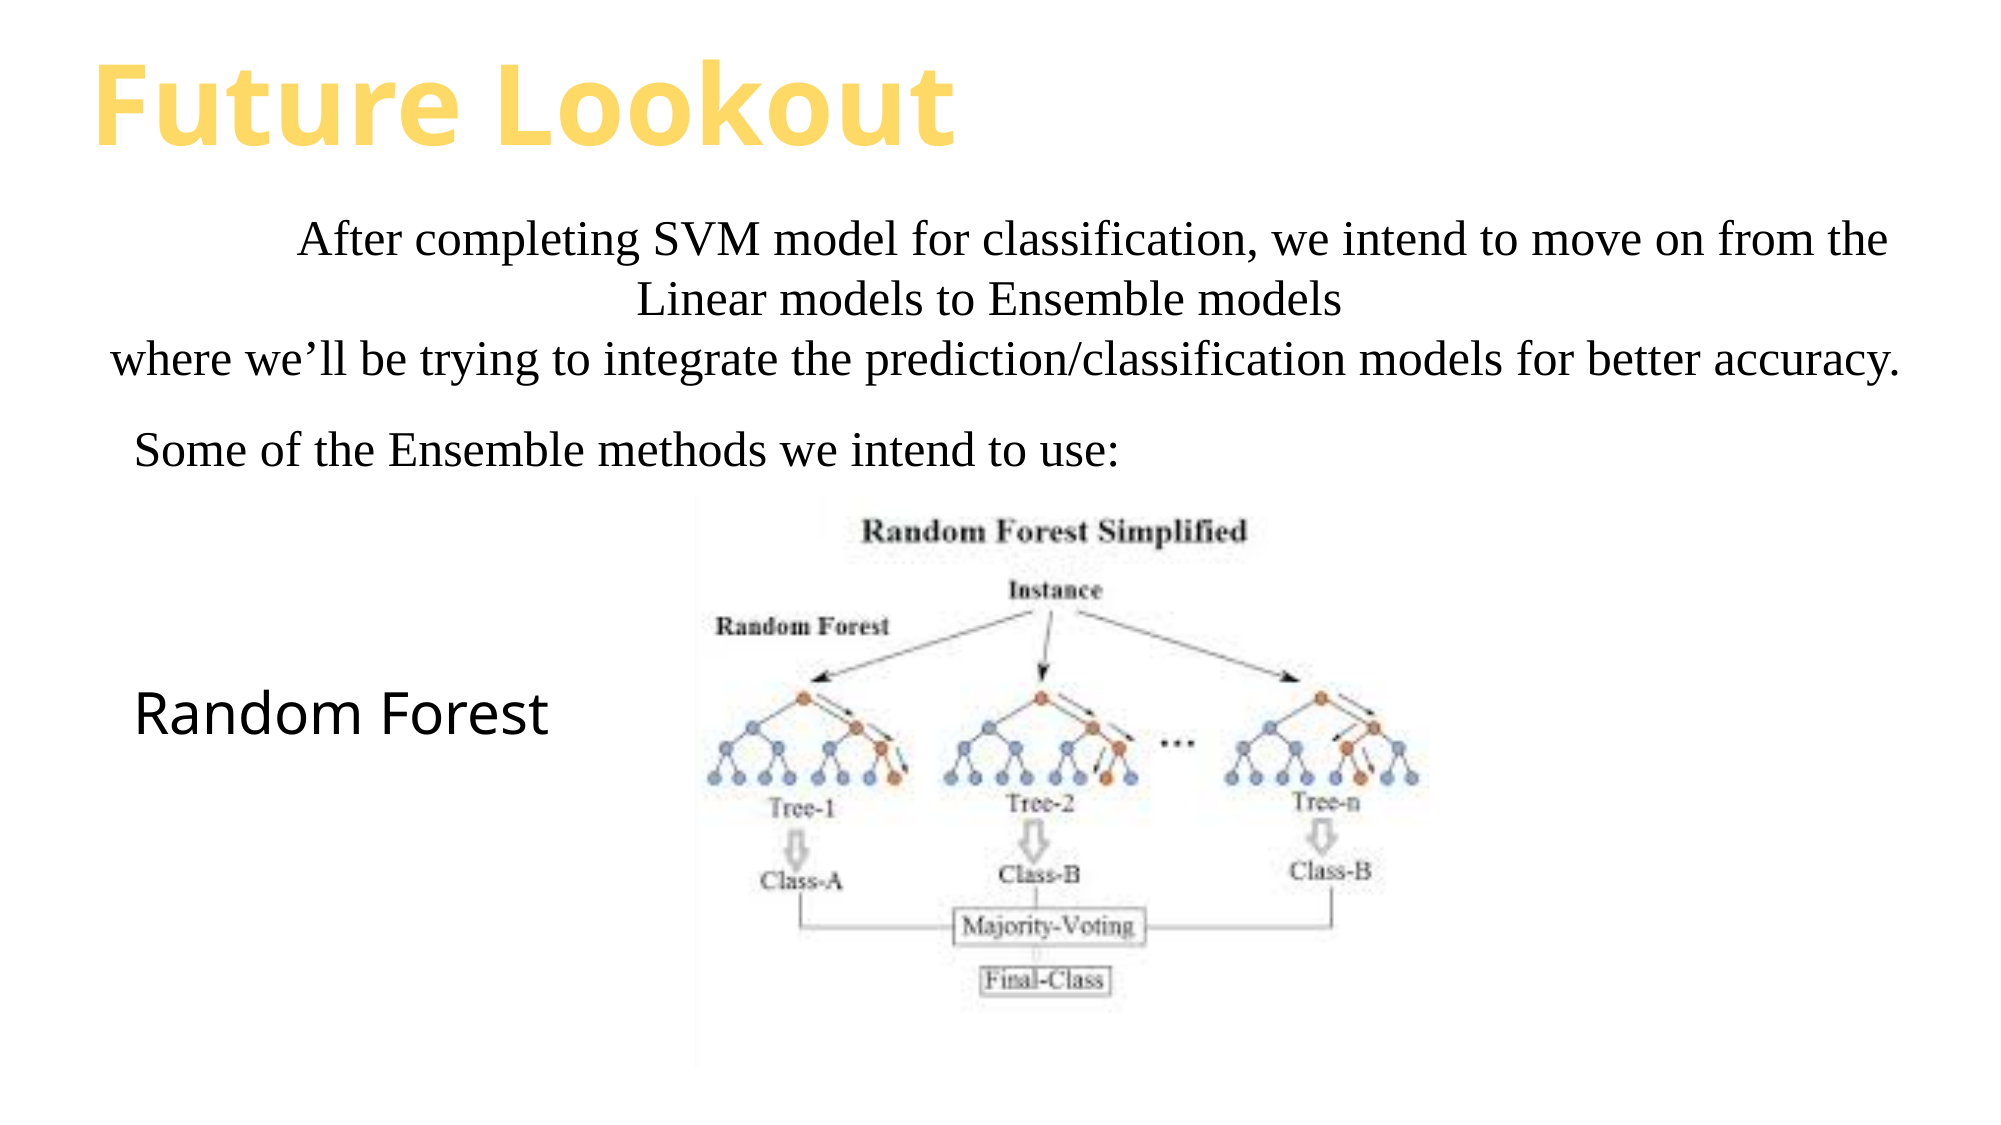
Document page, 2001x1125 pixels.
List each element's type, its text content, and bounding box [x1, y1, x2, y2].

text_box After completing SVM model for classification, we intend to move on from the Linear models to Ensemble models where we’ll be trying to integrate the prediction/classification models for better accuracy. [74, 198, 1917, 394]
text_box Some of the Ensemble methods we intend to use: Random Forest [118, 408, 1789, 814]
text_box Future Lookout [74, 25, 973, 176]
picture [694, 494, 1430, 1067]
